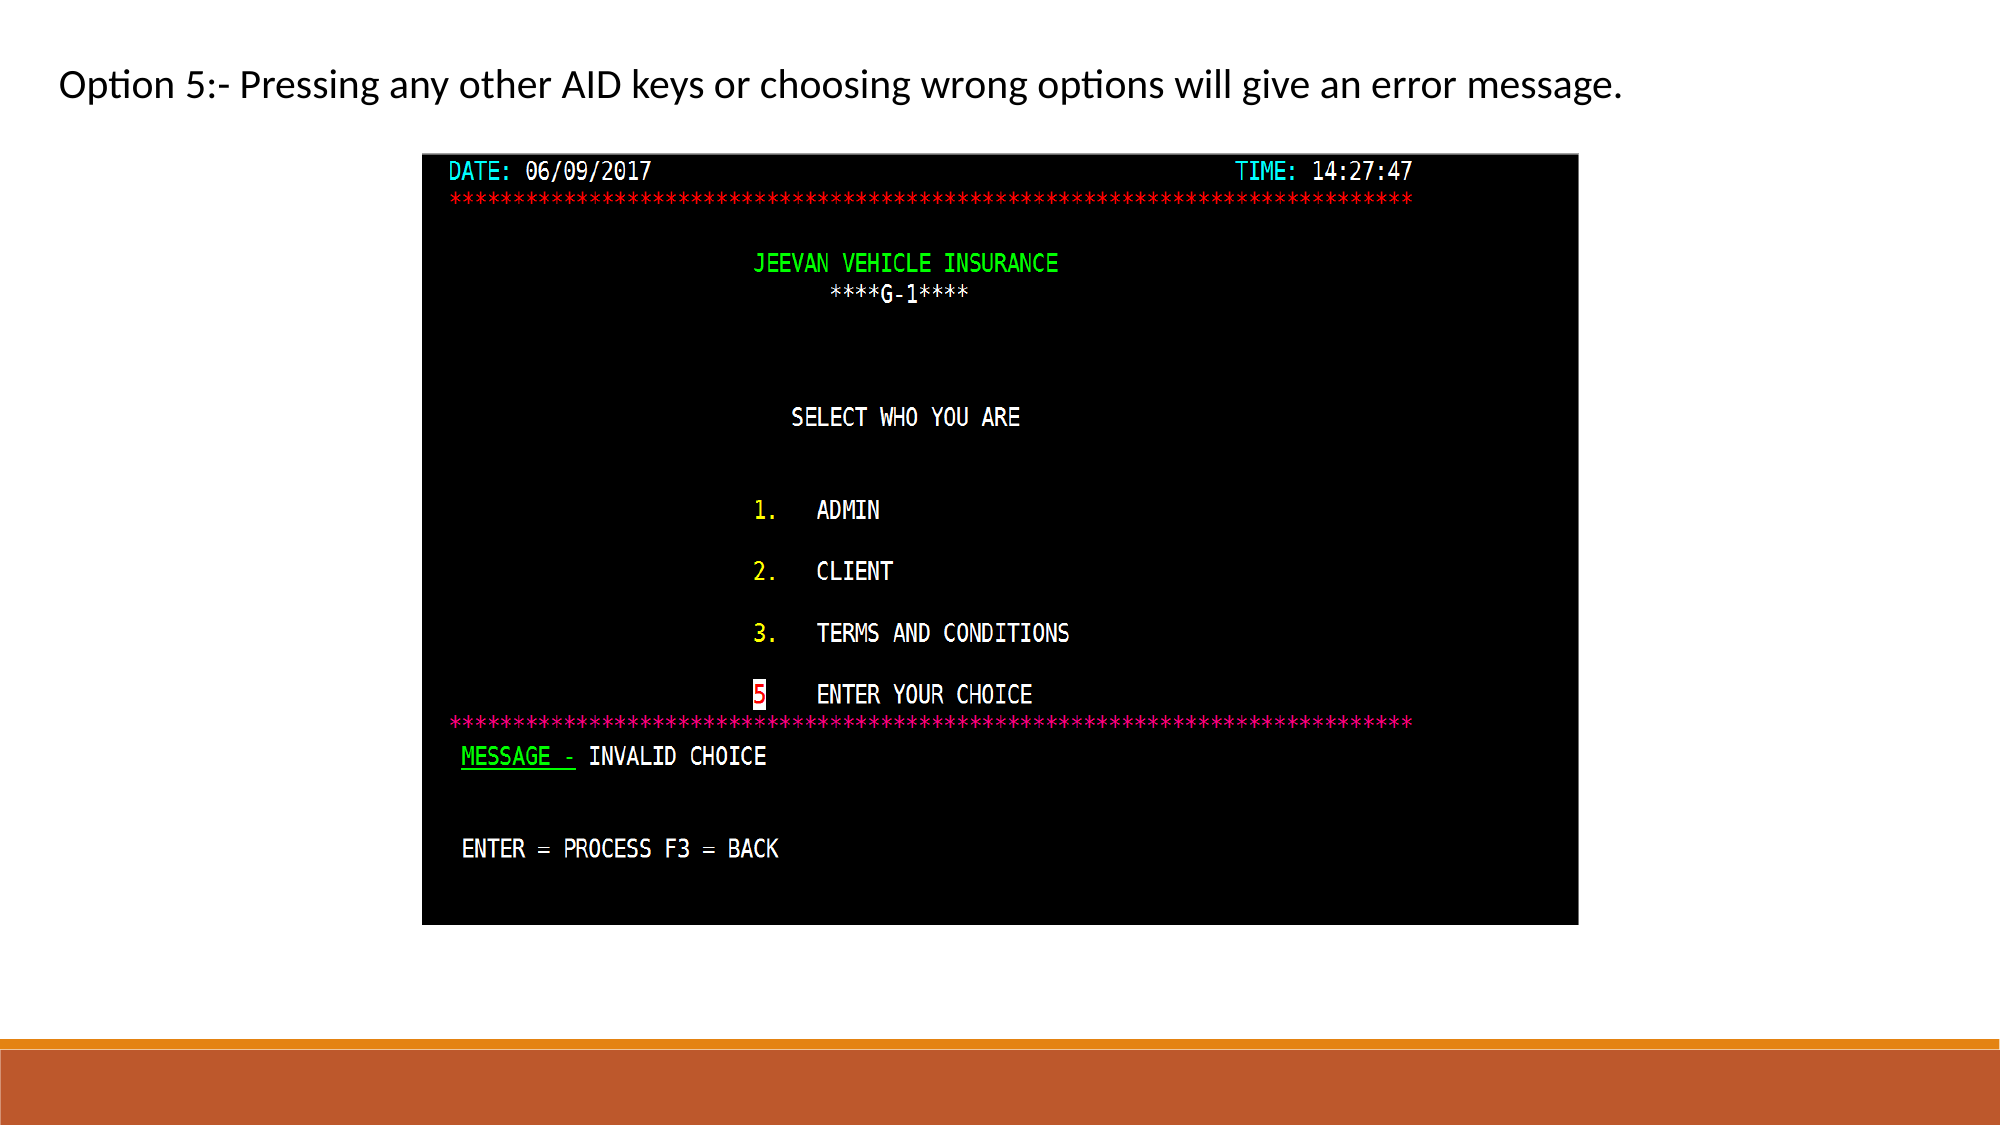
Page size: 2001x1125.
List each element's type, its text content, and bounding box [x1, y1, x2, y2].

picture [421, 153, 1579, 926]
text_box Option 5:- Pressing any other AID keys or choosing wrong options will give an error message. [44, 45, 1711, 115]
